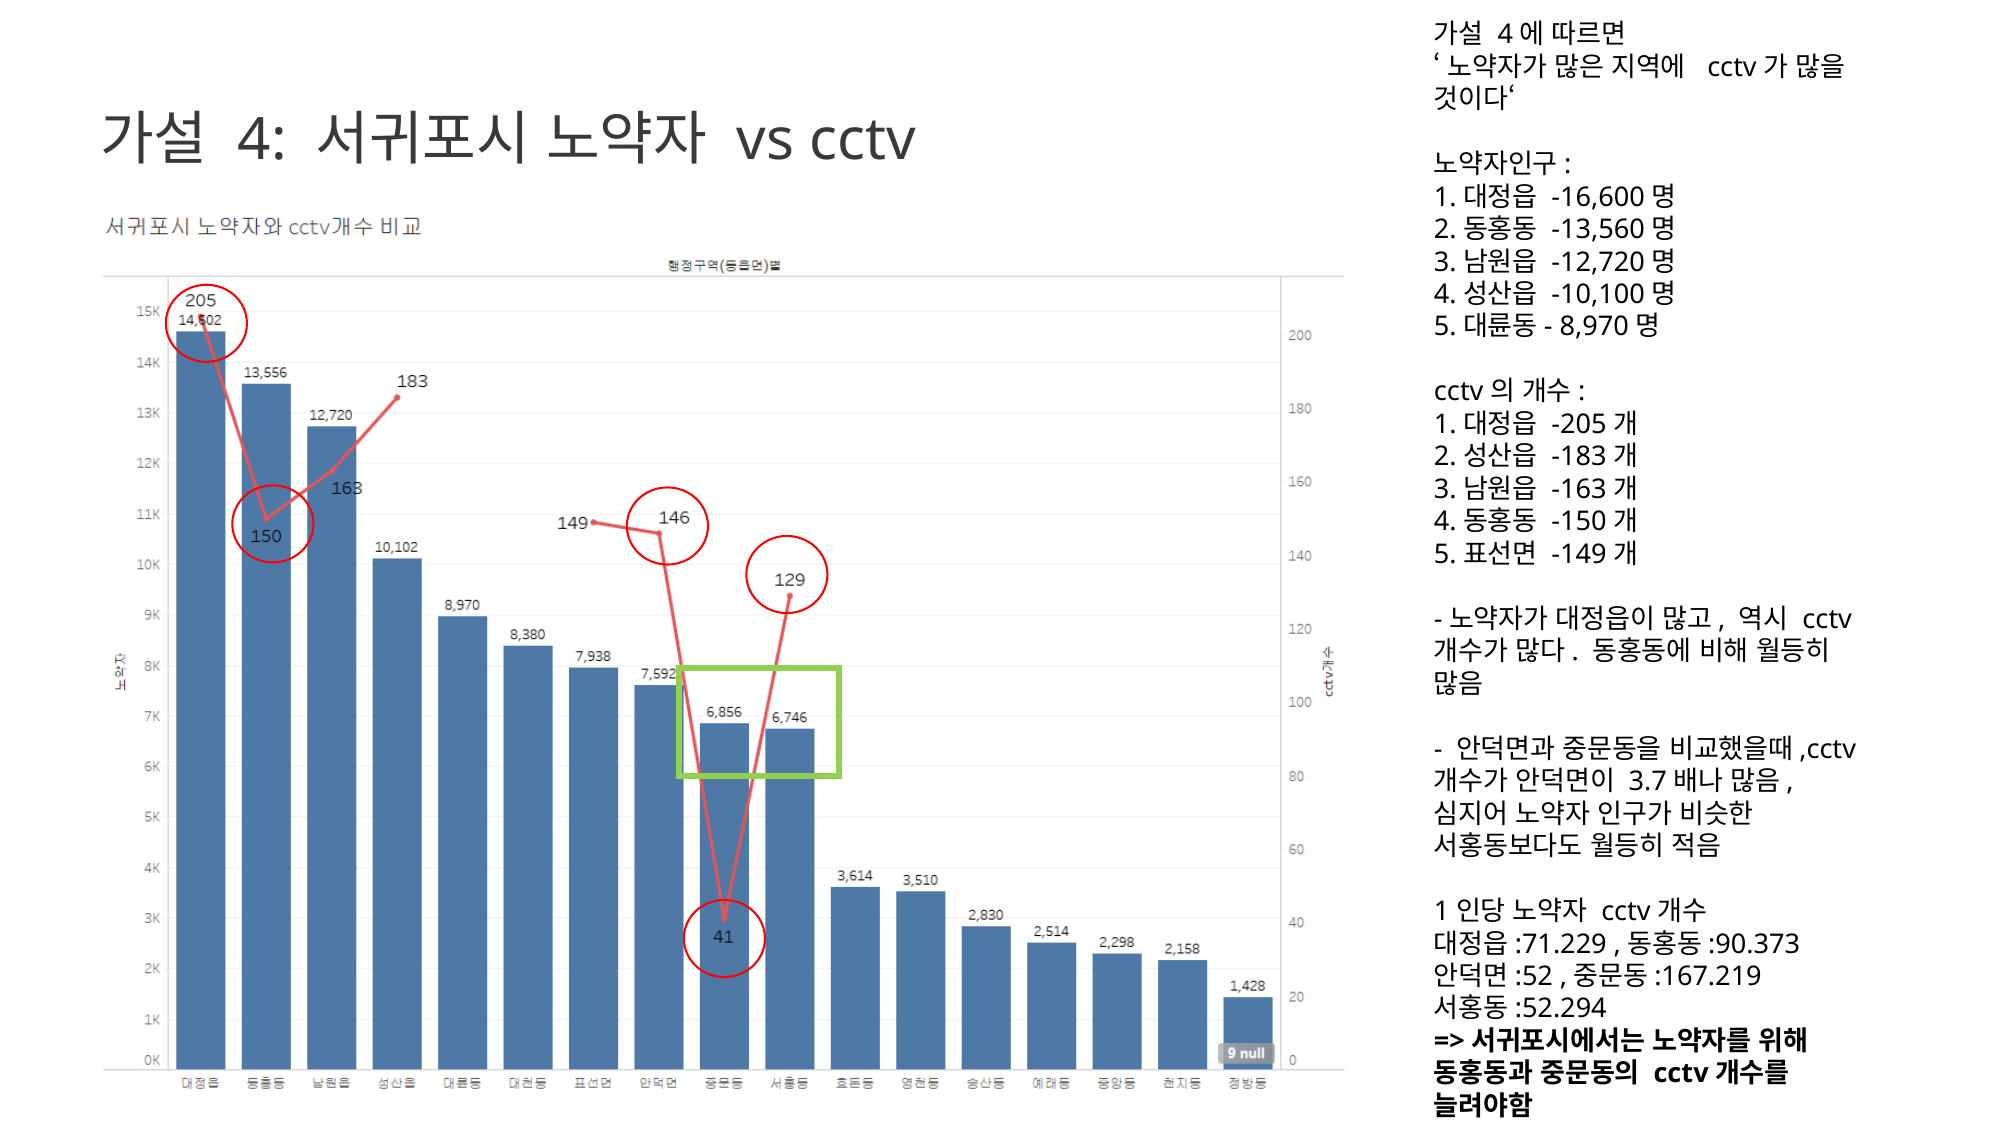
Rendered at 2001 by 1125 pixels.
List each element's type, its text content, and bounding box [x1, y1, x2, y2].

title 가설 4: 서귀포시 노약자 vs cctv [85, 73, 1419, 179]
text_box 가설 4에 따르면 ‘노약자가 많은 지역에 cctv가 많을 것이다‘ 노약자인구: 1.대정읍 -16,600명 2.동홍동 -13,560명 3.남원읍 -12,720명 4.성산읍 -10,100명 5.대륜동- 8,970명 cctv의 개수: 1.대정읍 -205개 2.성산읍 -183개 3.남원읍 -163개 4.동홍동 -150개 5.표선면 -149개 -노약자가 대정읍이 많고, 역시 cctv개수가 많다. 동홍동에 비해 월등히 많음 - 안덕면과 중문동을 비교했을때,cctv개수가 안덕면이 3.7배나 많음, 심지어 노약자 인구가 비슷한 서홍동보다도 월등히 적음 1인당 노약자 cctv개수 대정읍:71.229 ,동홍동:90.373 안덕면:52 ,중문동:167.219 서홍동:52.294 =>서귀포시에서는 노약자를 위해 동홍동과 중문동의 cctv개수를 늘려야함 [1419, 9, 1892, 1125]
picture [100, 207, 1349, 1102]
